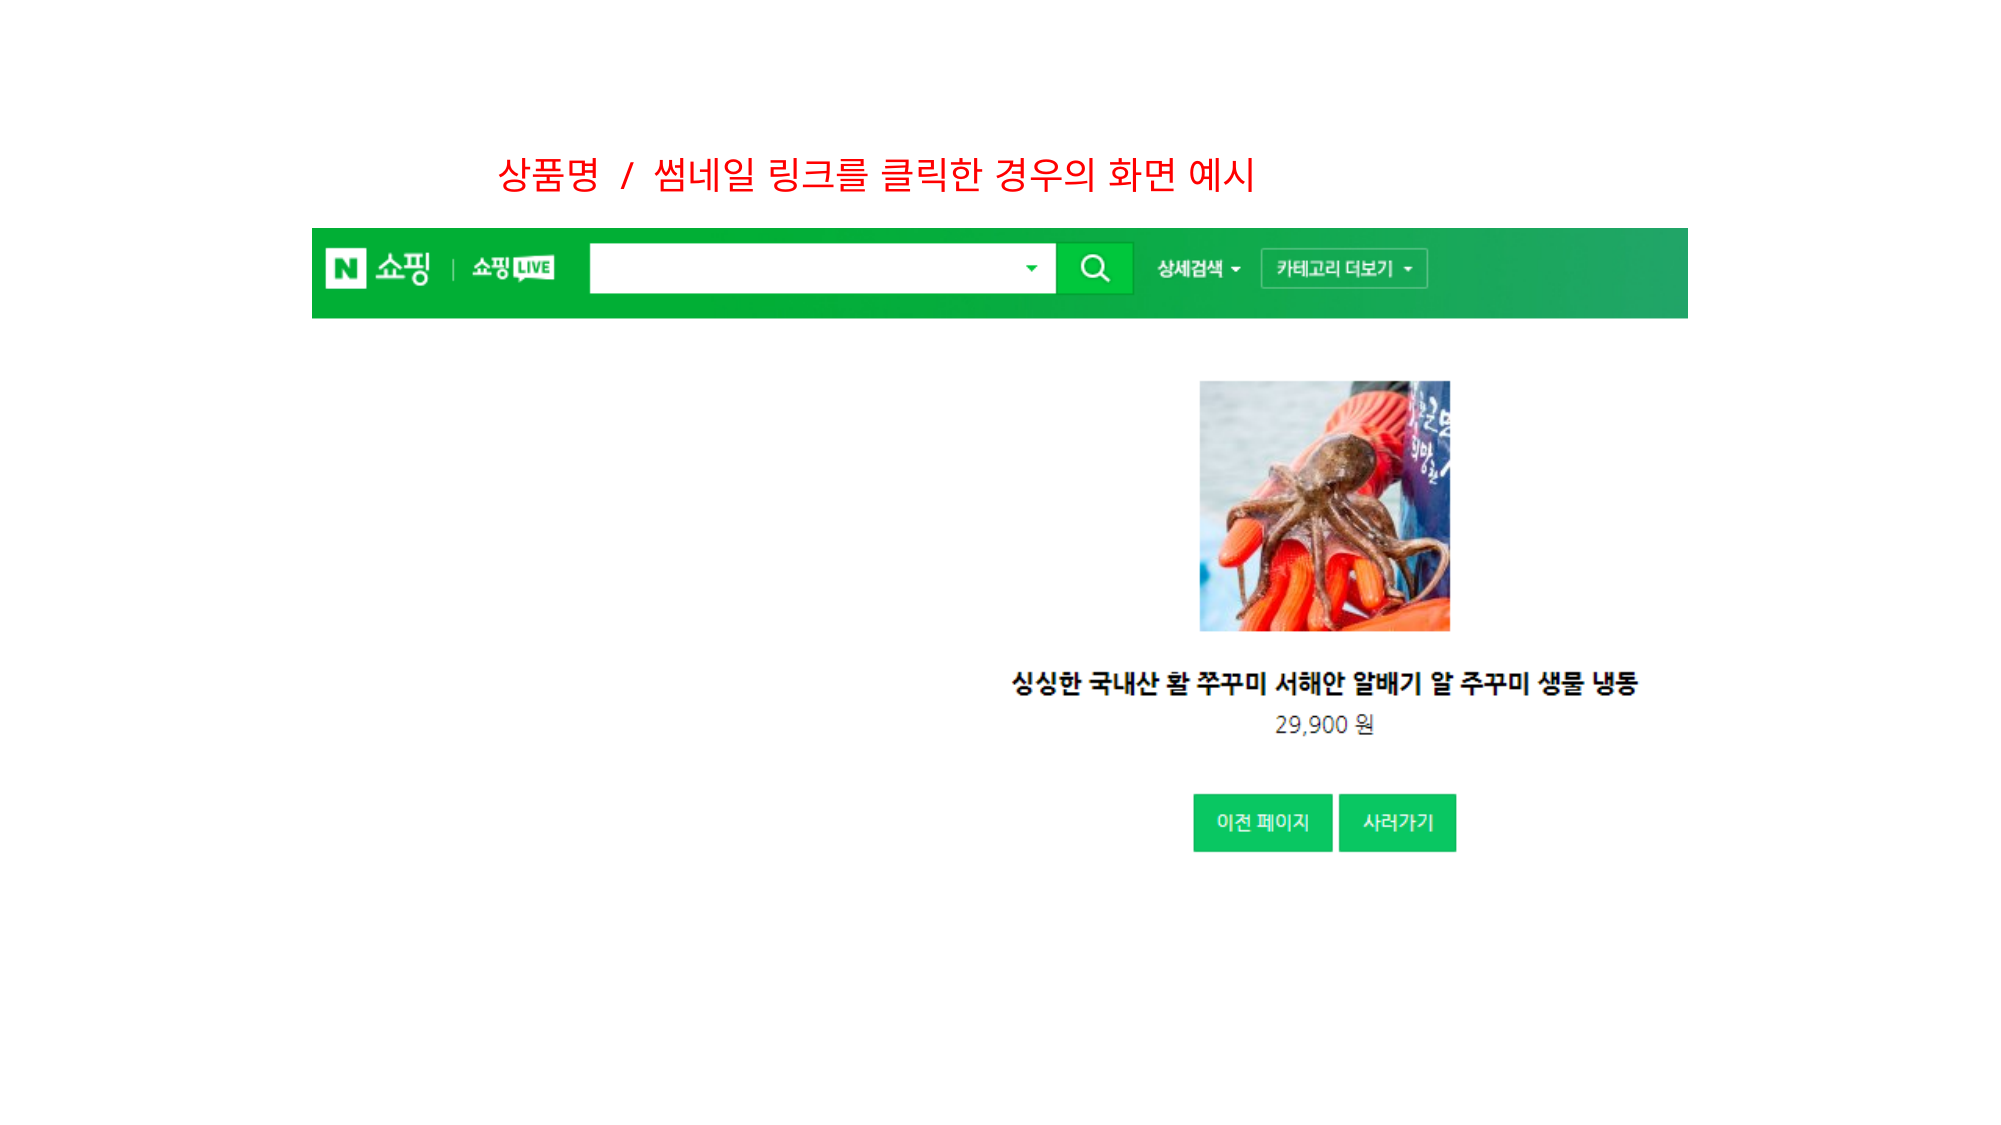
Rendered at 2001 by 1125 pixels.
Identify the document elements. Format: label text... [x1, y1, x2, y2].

text_box 상품명 / 썸네일 링크를 클릭한 경우의 화면 예시 [482, 144, 1273, 205]
picture [312, 228, 1688, 897]
